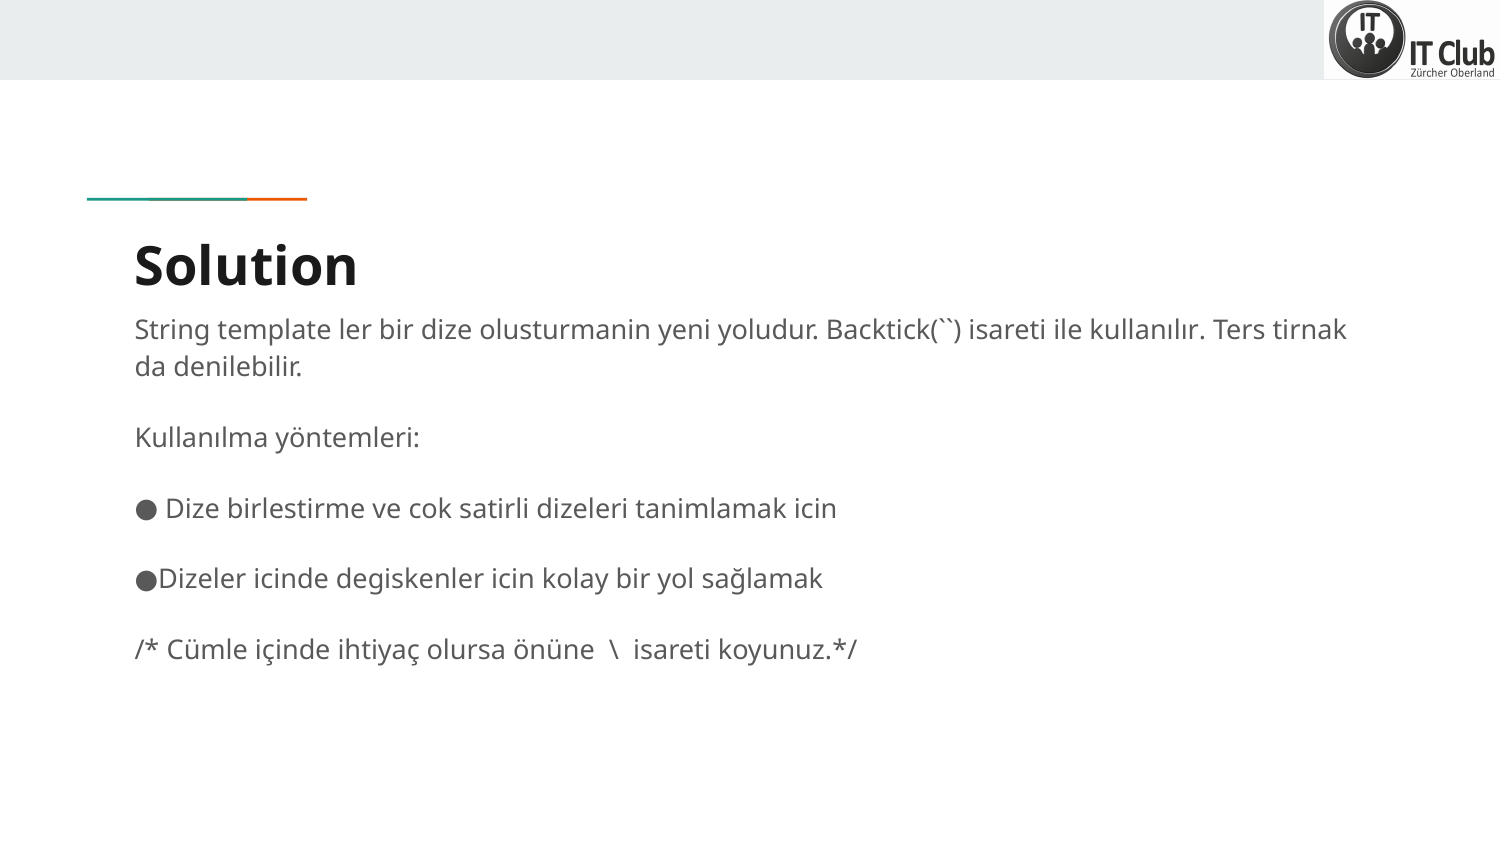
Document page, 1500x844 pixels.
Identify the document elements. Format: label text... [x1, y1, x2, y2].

picture [1324, 0, 1500, 79]
list String template ler bir dize olusturmanin yeni yoludur. Backtick(``) isareti ile kullanılır. Ters tirnak da denilebilir. Kullanılma yöntemleri: Dize birlestirme ve cok satirli dizeleri tanimlamak icin Dizeler icinde degiskenler icin kolay bir yol sağlamak /* Cümle içinde ihtiyaç olursa önüne \ isareti koyunuz.*/ [119, 292, 1381, 687]
title Solution [119, 216, 1381, 292]
